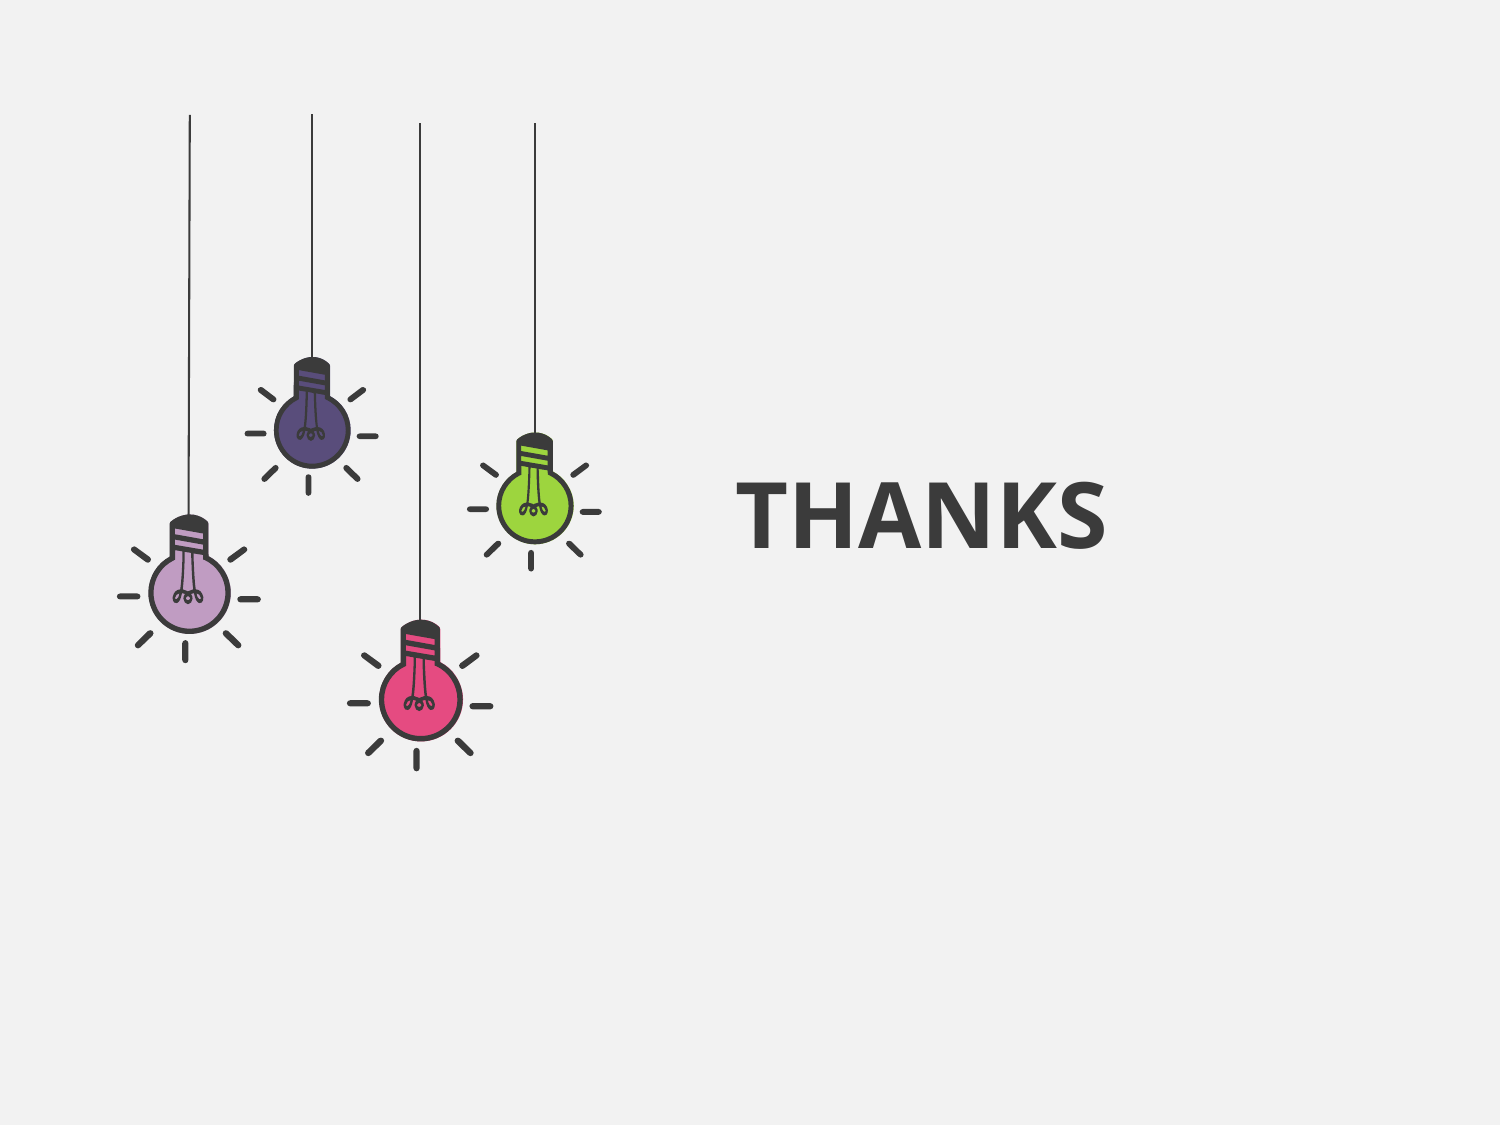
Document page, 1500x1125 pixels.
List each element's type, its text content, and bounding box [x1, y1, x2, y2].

text_box THANKS [735, 449, 1124, 575]
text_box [116, 114, 262, 664]
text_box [346, 123, 494, 772]
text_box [466, 123, 602, 572]
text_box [262, 114, 379, 496]
